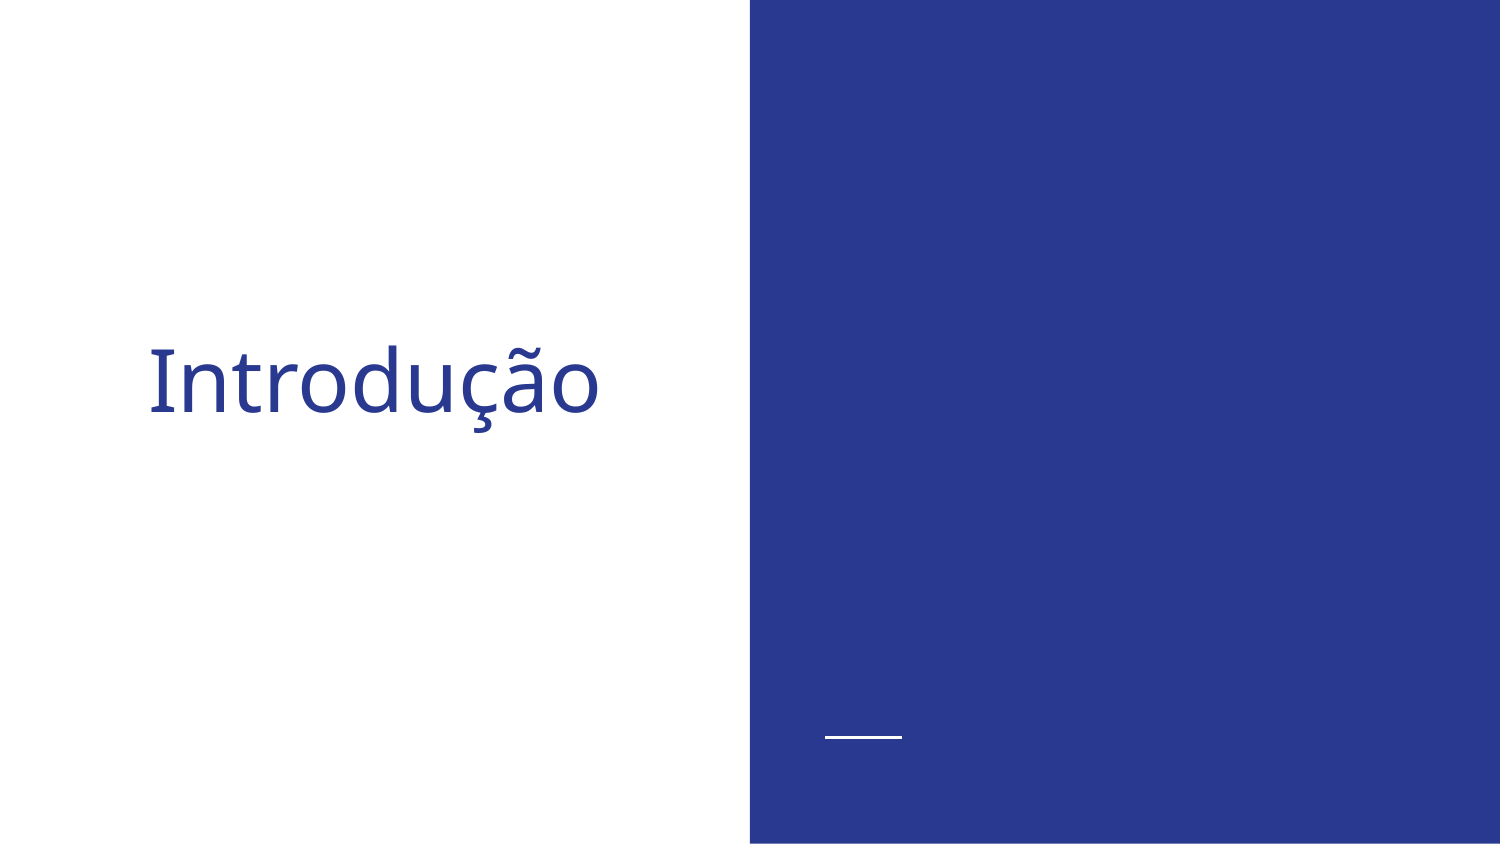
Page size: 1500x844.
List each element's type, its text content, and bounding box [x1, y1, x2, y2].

title Introdução [43, 188, 708, 446]
